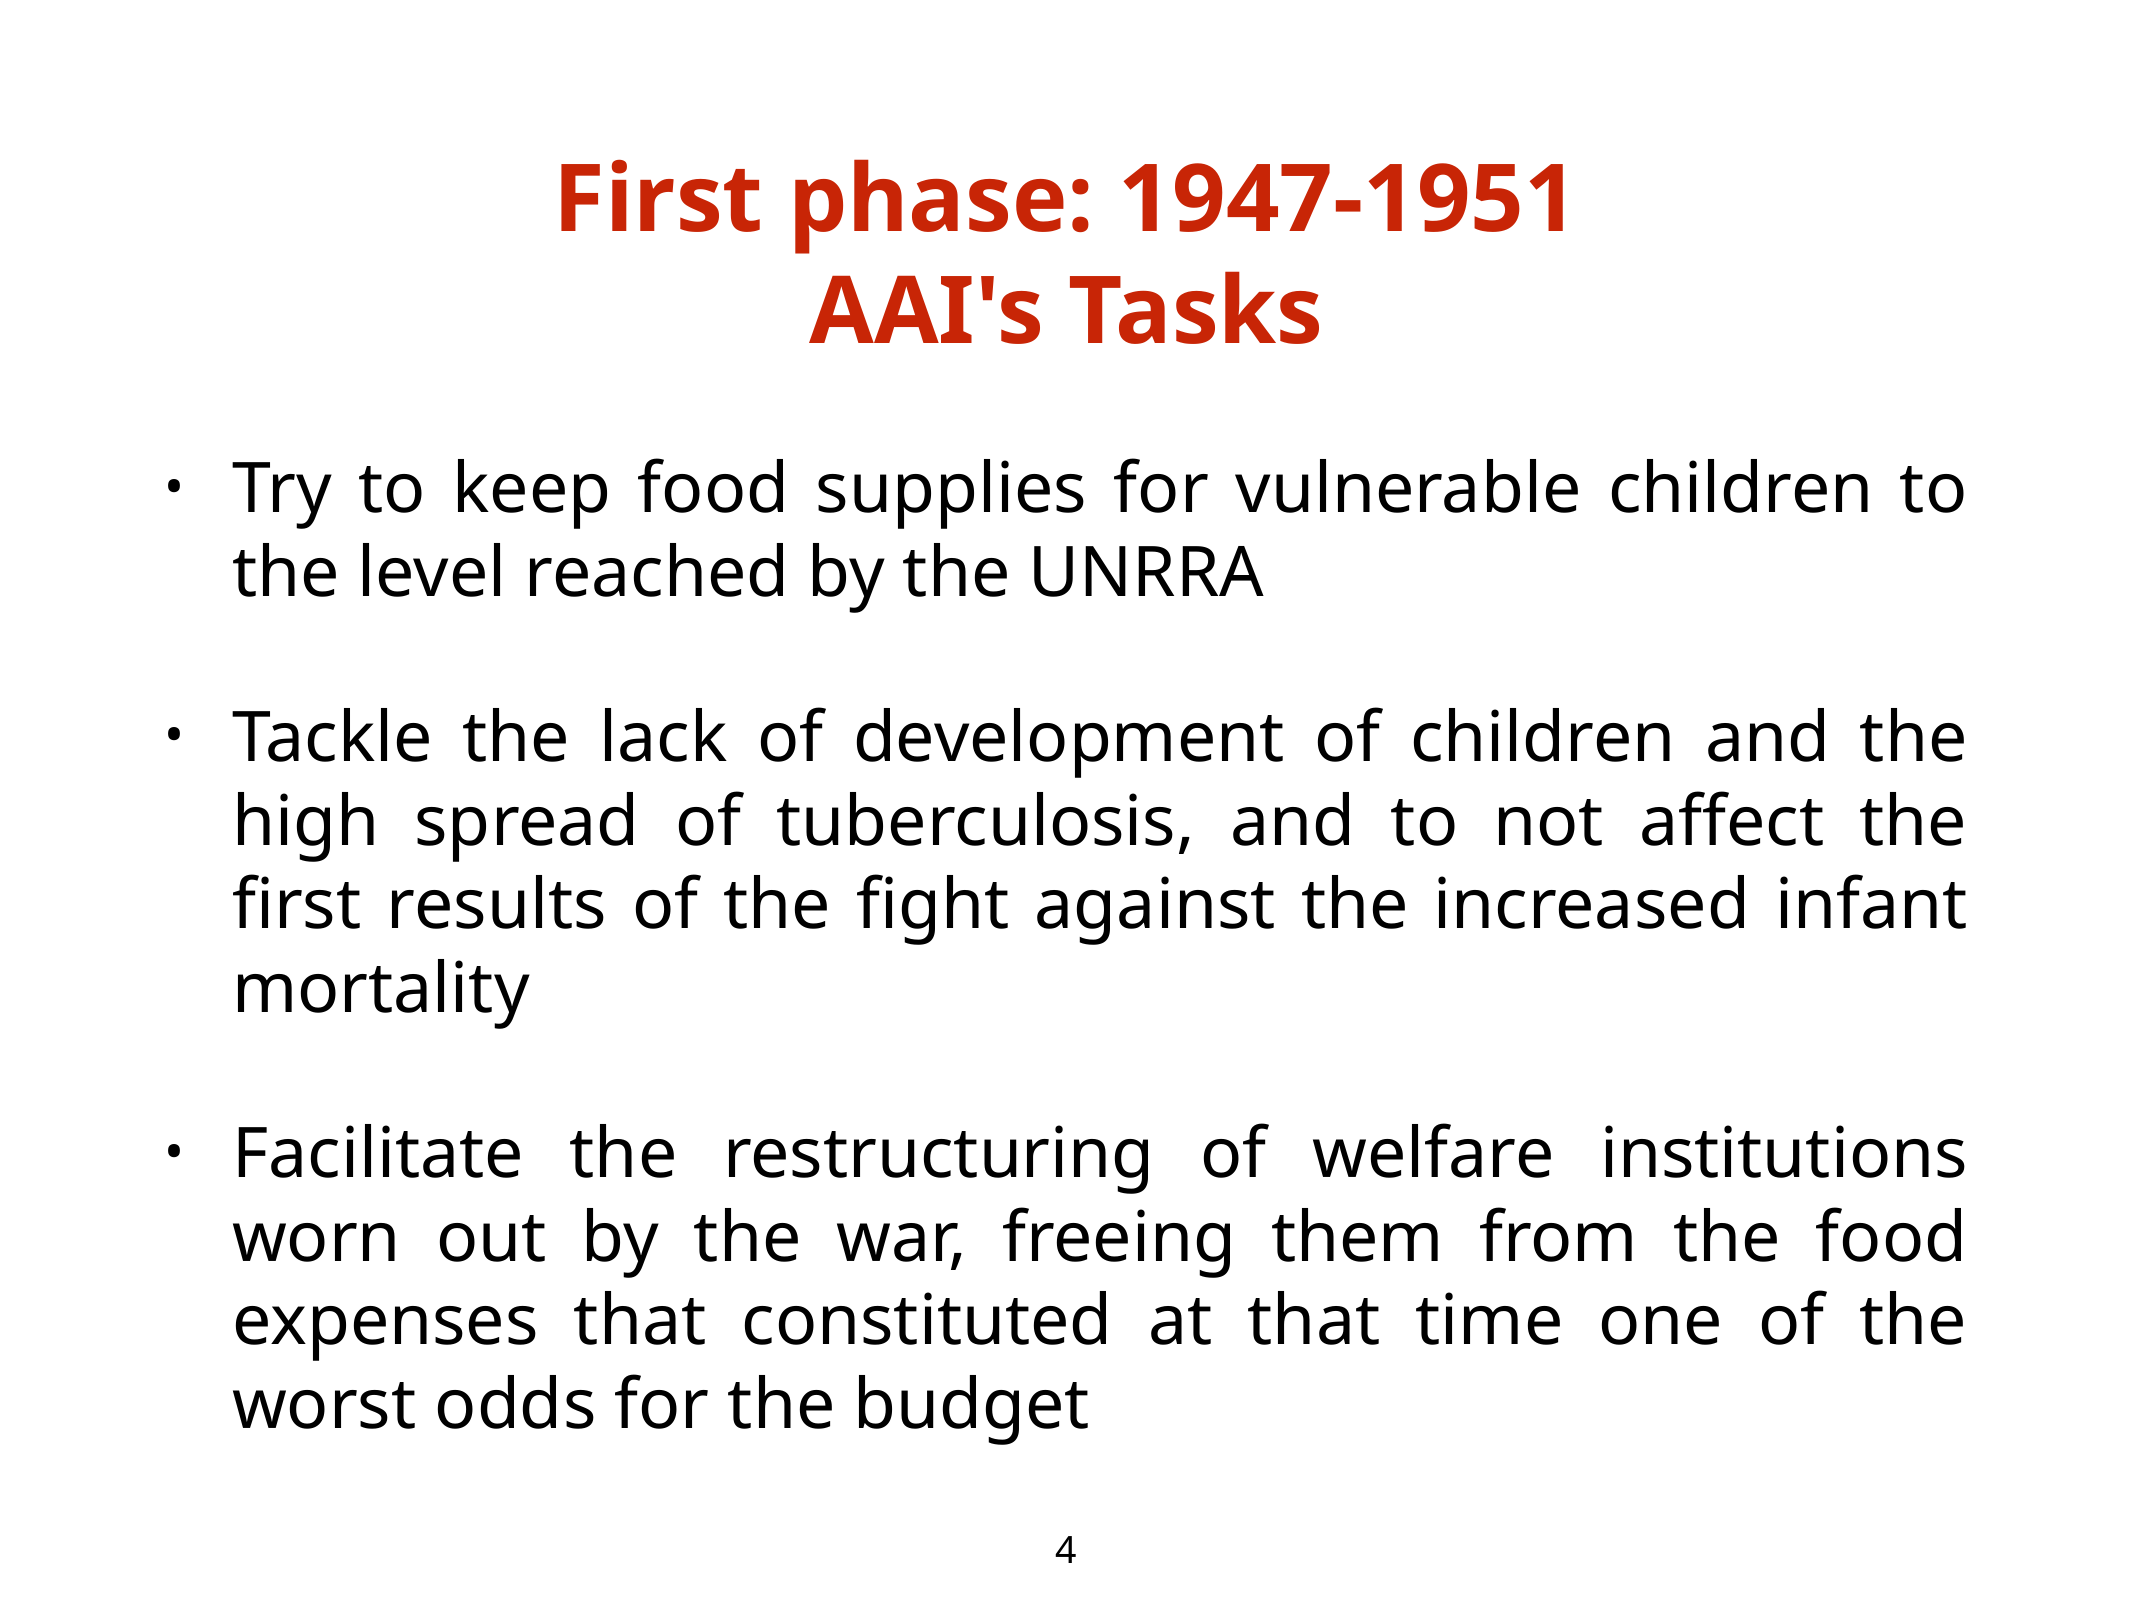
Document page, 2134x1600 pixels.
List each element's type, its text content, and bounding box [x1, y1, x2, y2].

list Try to keep food supplies for vulnerable children to the level reached by the UNRRA Tackle the lack of development of children and the high spread of tuberculosis, and to not affect the first results of the fight against the increased infant mortality Facilitate the restructuring of welfare institutions worn out by the war, freeing them from the food expenses that constituted at that time one of the worst odds for the budget [155, 426, 1978, 1459]
title First phase: 1947-1951 AAI's Tasks [155, 72, 1978, 426]
